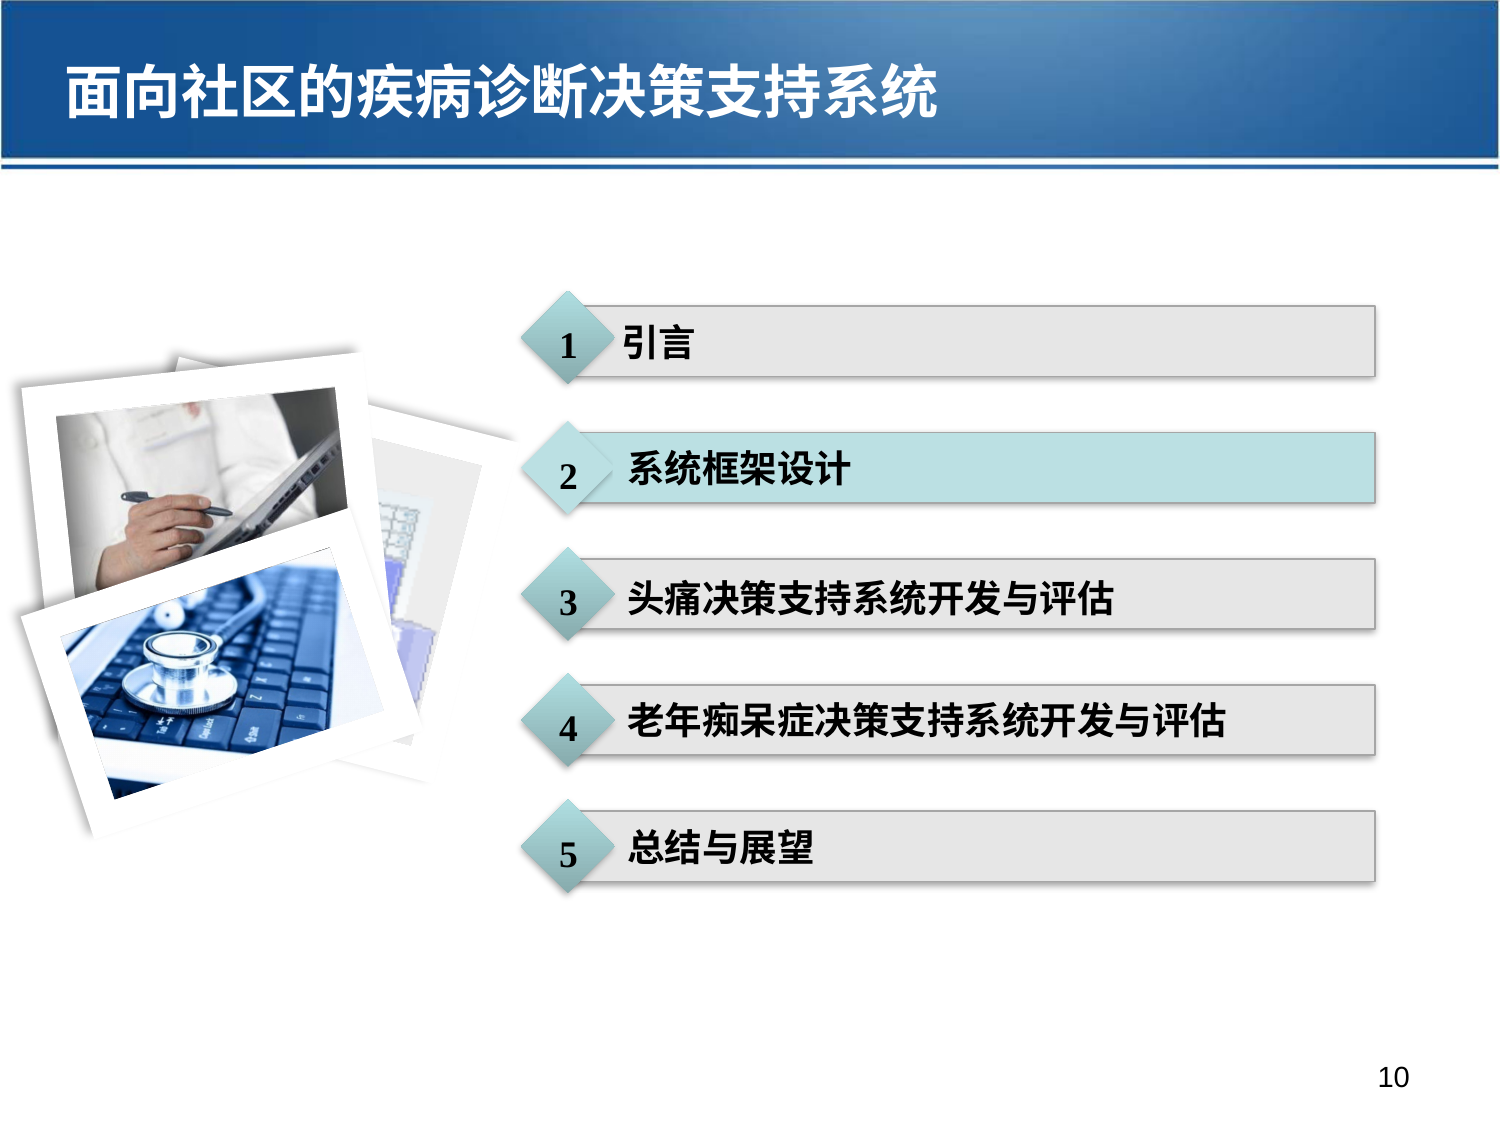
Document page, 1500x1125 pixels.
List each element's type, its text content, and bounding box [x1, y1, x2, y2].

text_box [520, 799, 1376, 894]
picture [0, 0, 1500, 1125]
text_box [520, 420, 1376, 515]
text_box 引言 [606, 311, 712, 371]
text_box 面向社区的疾病诊断决策支持系统 [49, 47, 1329, 133]
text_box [520, 672, 1376, 768]
text_box [585, 305, 1376, 377]
slide_number 10 [1074, 1051, 1426, 1125]
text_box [520, 546, 1388, 642]
text_box 1 [521, 290, 615, 385]
